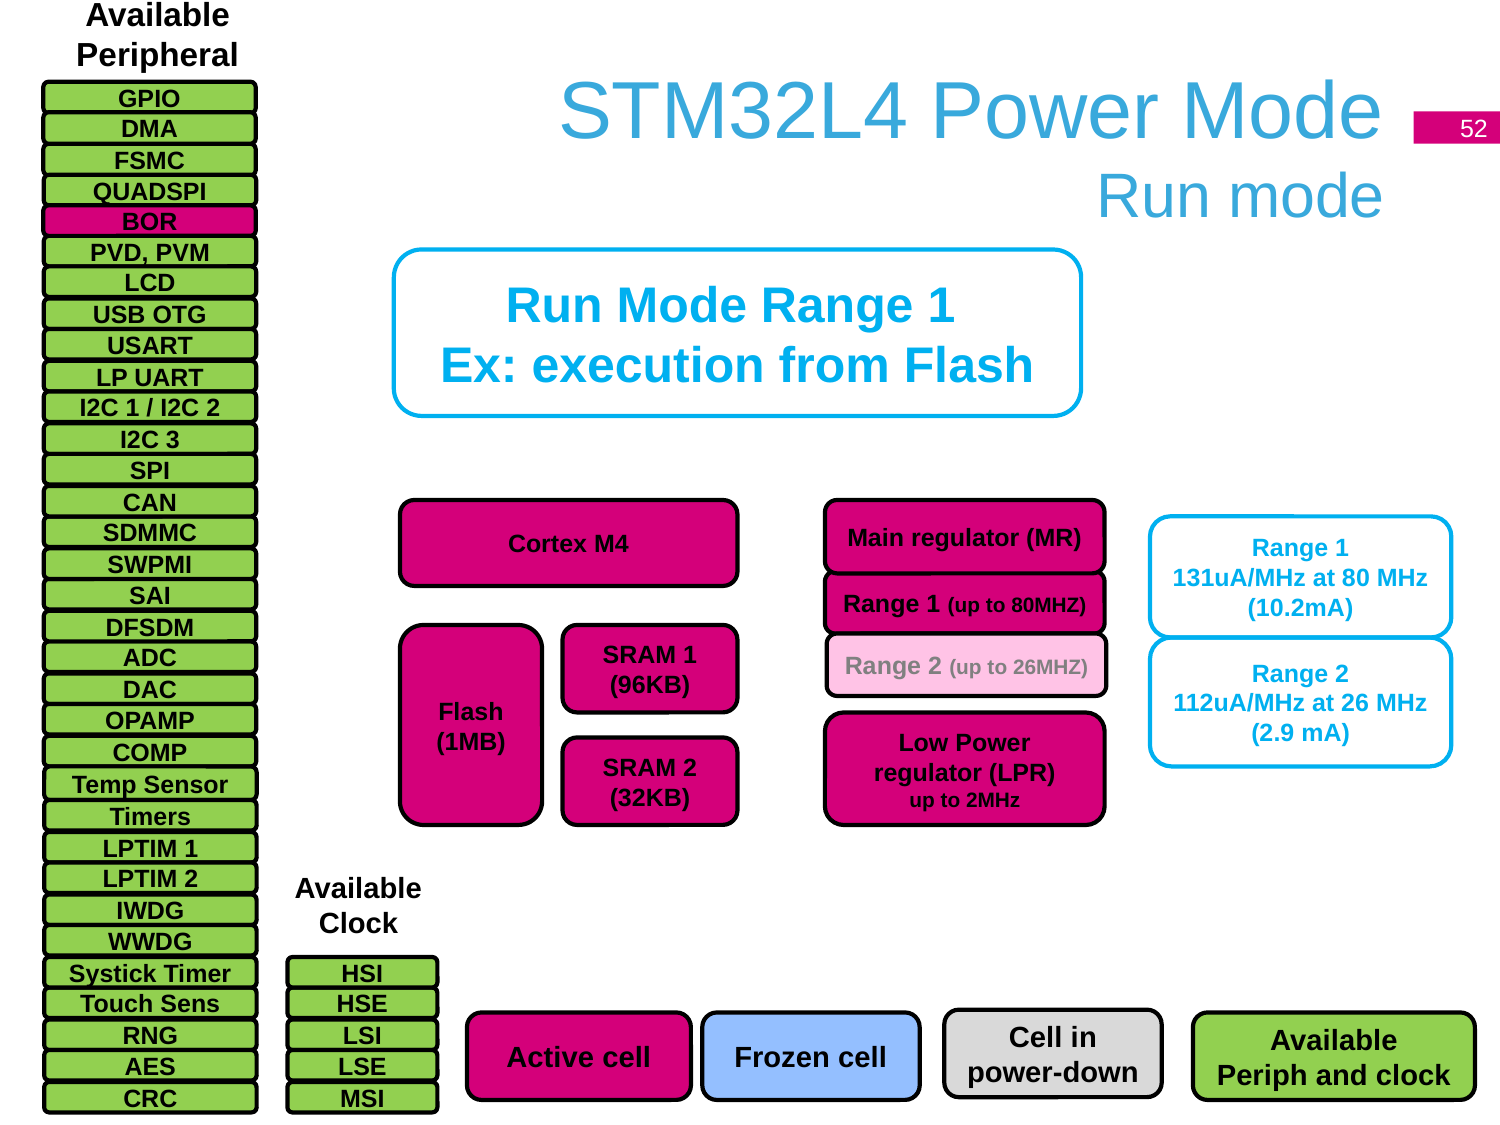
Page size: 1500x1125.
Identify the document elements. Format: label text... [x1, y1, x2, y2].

title STM32L4 Power Mode Run mode [442, 50, 1400, 238]
text_box Range 2 (up to 26MHZ) [824, 631, 1109, 699]
text_box SRAM 1 (96KB) [560, 622, 740, 715]
text_box Run Mode Range 1 Ex: execution from Flash [442, 247, 1084, 419]
text_box Active cell [464, 1010, 694, 1103]
text_box Flash (1MB) [442, 622, 545, 828]
text_box SRAM 2 (32KB) [560, 735, 740, 828]
text_box Available Periph and clock [1190, 1010, 1478, 1103]
text_box Cortex M4 [442, 497, 740, 589]
text_box Range 2 112uA/MHz at 26 MHz (2.9 mA) [1147, 638, 1454, 769]
text_box Low Power regulator (LPR) up to 2MHz [822, 710, 1107, 828]
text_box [43, 0, 438, 1113]
text_box Cell in power-down [942, 1007, 1164, 1100]
slide_number 52 [1413, 111, 1500, 144]
text_box Frozen cell [700, 1010, 922, 1103]
text_box Range 1 131uA/MHz at 80 MHz (10.2mA) [1147, 514, 1454, 640]
text_box Range 1 (up to 80MHZ) [822, 572, 1107, 634]
picture [37, 1022, 43, 1104]
text_box Main regulator (MR) [822, 497, 1107, 576]
